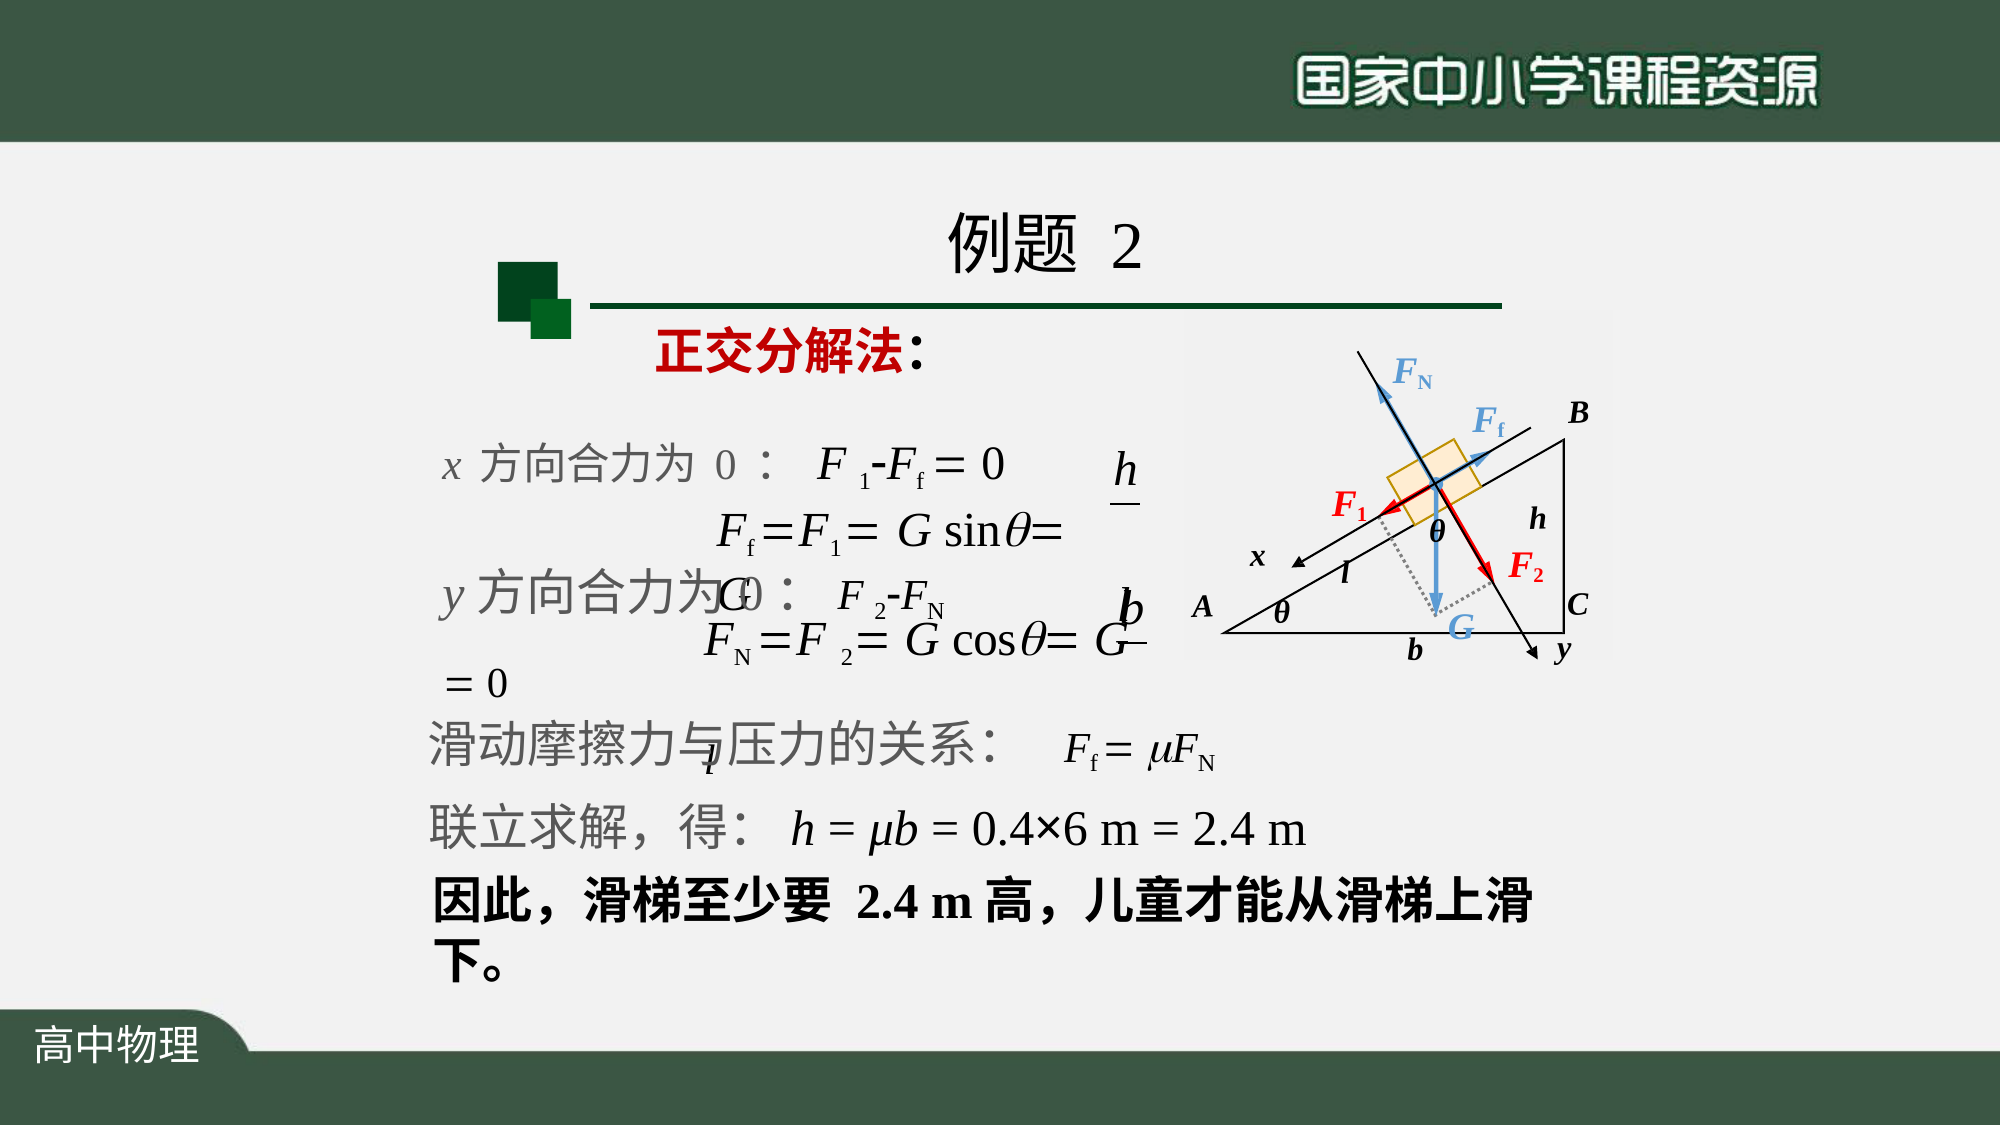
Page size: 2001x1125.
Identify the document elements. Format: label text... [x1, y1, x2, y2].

text_box x [1249, 539, 1287, 573]
text_box [1386, 489, 1431, 515]
text_box [1430, 486, 1439, 516]
text_box θ [1428, 515, 1467, 550]
text_box A [1191, 589, 1233, 624]
text_box C [1566, 588, 1607, 623]
text_box [1439, 506, 1447, 513]
text_box [1390, 462, 1429, 499]
text_box [1402, 505, 1433, 527]
text_box F1 [1331, 476, 1372, 526]
text_box [1436, 426, 1532, 484]
text_box [1376, 387, 1430, 480]
text_box B [1567, 396, 1608, 430]
text_box [1356, 350, 1455, 515]
text_box [1386, 459, 1418, 501]
picture [0, 0, 2000, 1125]
text_box [1437, 481, 1444, 490]
text_box b [1406, 632, 1445, 667]
text_box [1466, 529, 1495, 582]
text_box [1424, 442, 1465, 477]
text_box [1443, 468, 1479, 502]
text_box [1405, 490, 1433, 523]
text_box y [1557, 623, 1574, 665]
text_box G [1447, 599, 1478, 647]
text_box [1291, 483, 1434, 568]
text_box [1439, 495, 1446, 509]
text_box b [1117, 574, 1147, 635]
text_box l [1340, 556, 1376, 591]
text_box [1440, 451, 1487, 478]
text_box [1443, 453, 1491, 482]
text_box 正交分解法： [652, 317, 957, 380]
text_box [1451, 466, 1483, 505]
text_box x方向合力为0：F 1Ff  0 Ff F1 G sin G [440, 402, 1104, 602]
text_box h l [1111, 425, 1140, 602]
text_box FN [1392, 343, 1438, 394]
text_box [1220, 565, 1438, 635]
text_box [1422, 437, 1468, 462]
text_box [530, 298, 572, 339]
text_box Ff [1472, 392, 1508, 443]
text_box [1355, 524, 1414, 557]
text_box θ [1272, 597, 1283, 603]
text_box [1378, 383, 1432, 474]
text_box [1429, 549, 1444, 617]
text_box FN F 2 G cos G l [701, 602, 1140, 666]
footer 高中物理 [31, 1013, 202, 1125]
text_box 滑动摩擦力与压力的关系： Ff  FN 联立求解，得：h = μb = 0.4×6 m = 2.4 m 因此，滑梯至少要 2.4 m高，儿童才能从滑梯上滑下。 [425, 666, 1617, 989]
text_box y方向合力为0：F 2FN  0 [440, 535, 987, 666]
text_box h [1528, 502, 1568, 536]
text_box F2 [1508, 537, 1548, 587]
text_box [1466, 534, 1538, 660]
text_box [1380, 484, 1429, 514]
text_box [1482, 438, 1565, 502]
text_box [497, 261, 558, 322]
text_box [1184, 310, 1613, 660]
title 例题 2 [851, 200, 1149, 391]
text_box θ [1273, 596, 1311, 631]
